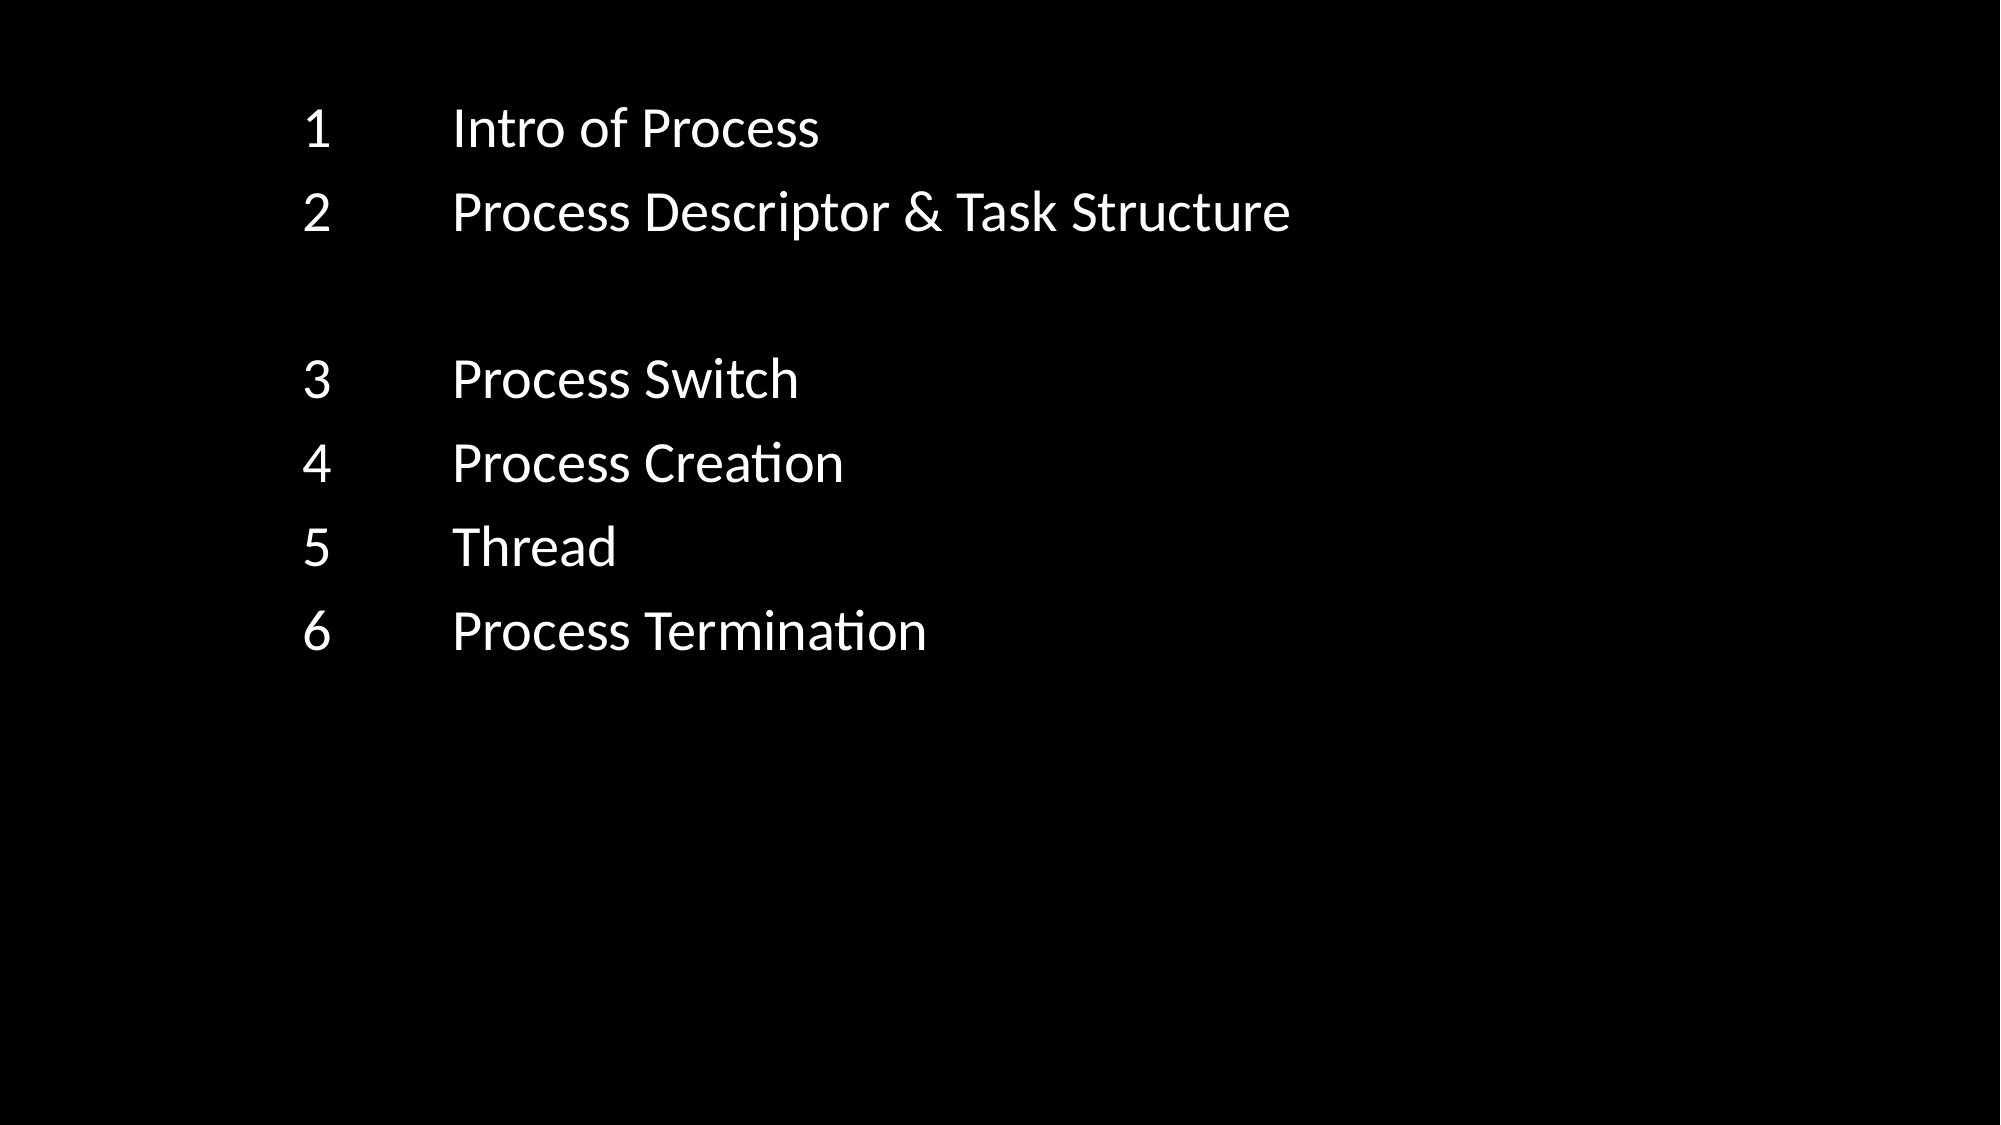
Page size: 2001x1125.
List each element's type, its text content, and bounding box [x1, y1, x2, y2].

list 1 Intro of Process 2 Process Descriptor & Task Structure 3 Process Switch 4 Process Creation 5 Thread 6 Process Termination [137, 89, 1863, 1014]
